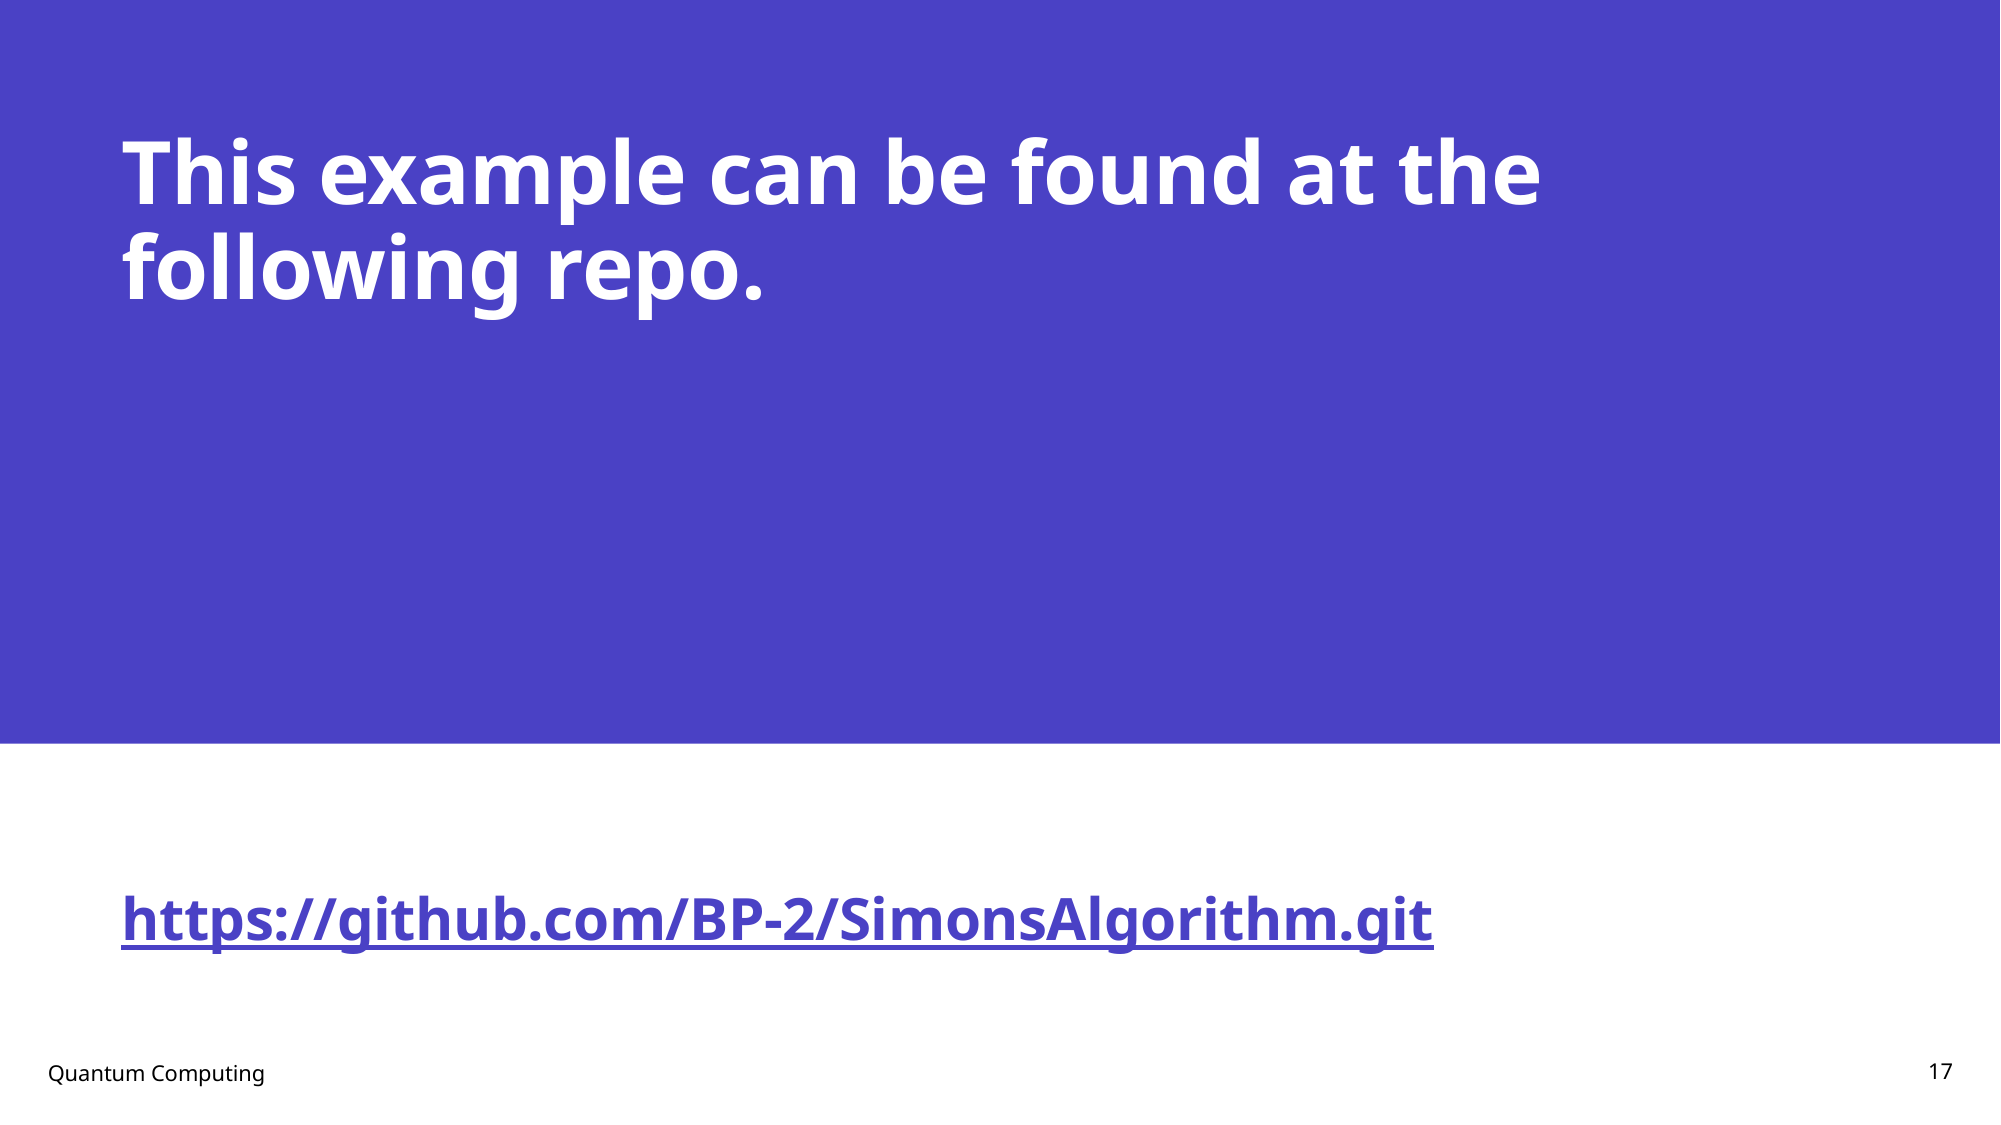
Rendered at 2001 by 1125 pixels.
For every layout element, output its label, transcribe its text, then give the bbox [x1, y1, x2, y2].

text_box [0, 745, 2000, 1125]
list https://github.com/BP-2/SimonsAlgorithm.git [106, 814, 1663, 1031]
title This example can be found at the following repo. [106, 121, 1838, 638]
footer Quantum Computing [33, 1042, 827, 1103]
slide_number 17 [1864, 1042, 1968, 1103]
text_box [0, 0, 2000, 745]
